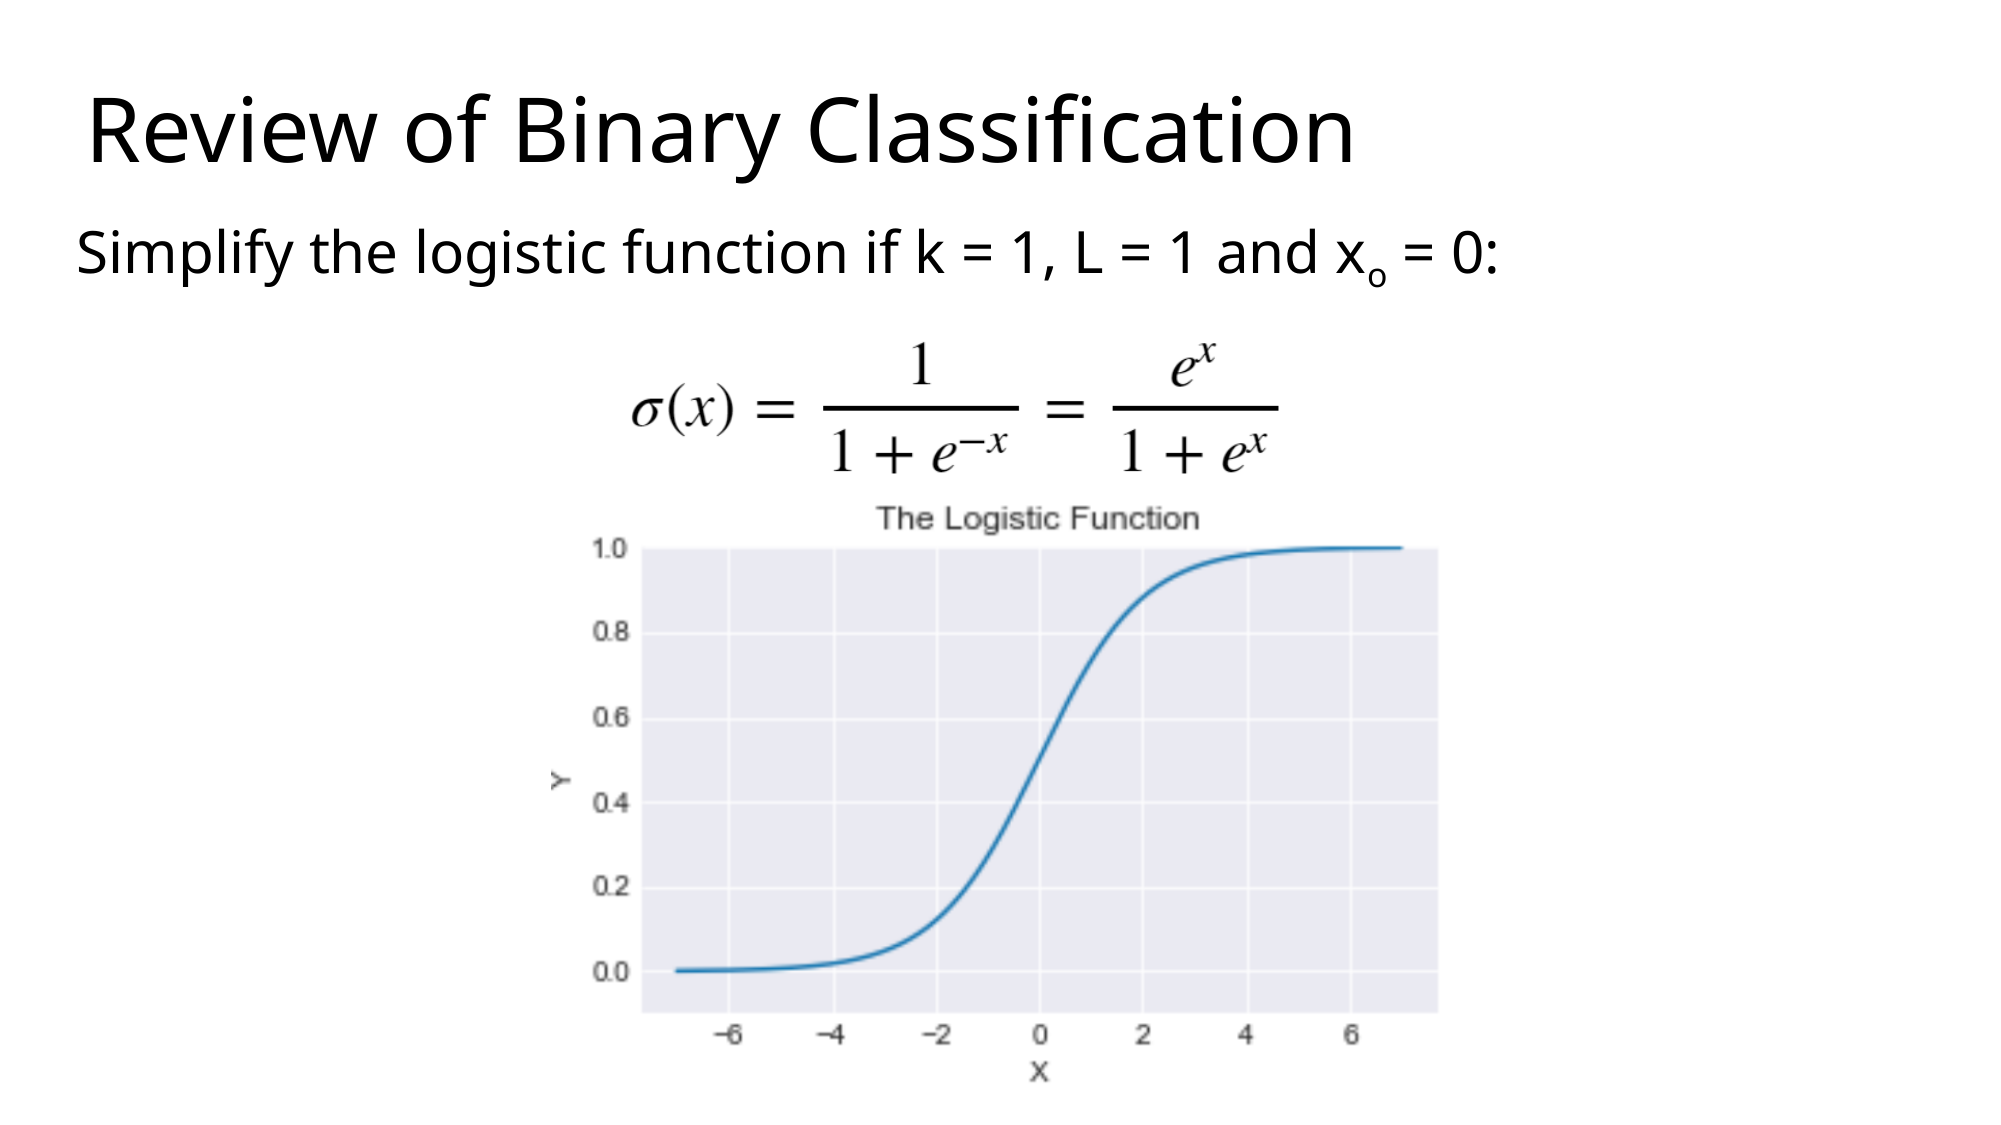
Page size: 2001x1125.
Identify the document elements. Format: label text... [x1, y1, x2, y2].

picture [550, 502, 1450, 1100]
title Review of Binary Classification [0, 0, 1953, 188]
picture [618, 323, 1299, 482]
list Simplify the logistic function if k = 1, L = 1 and xo = 0: [62, 207, 1953, 325]
